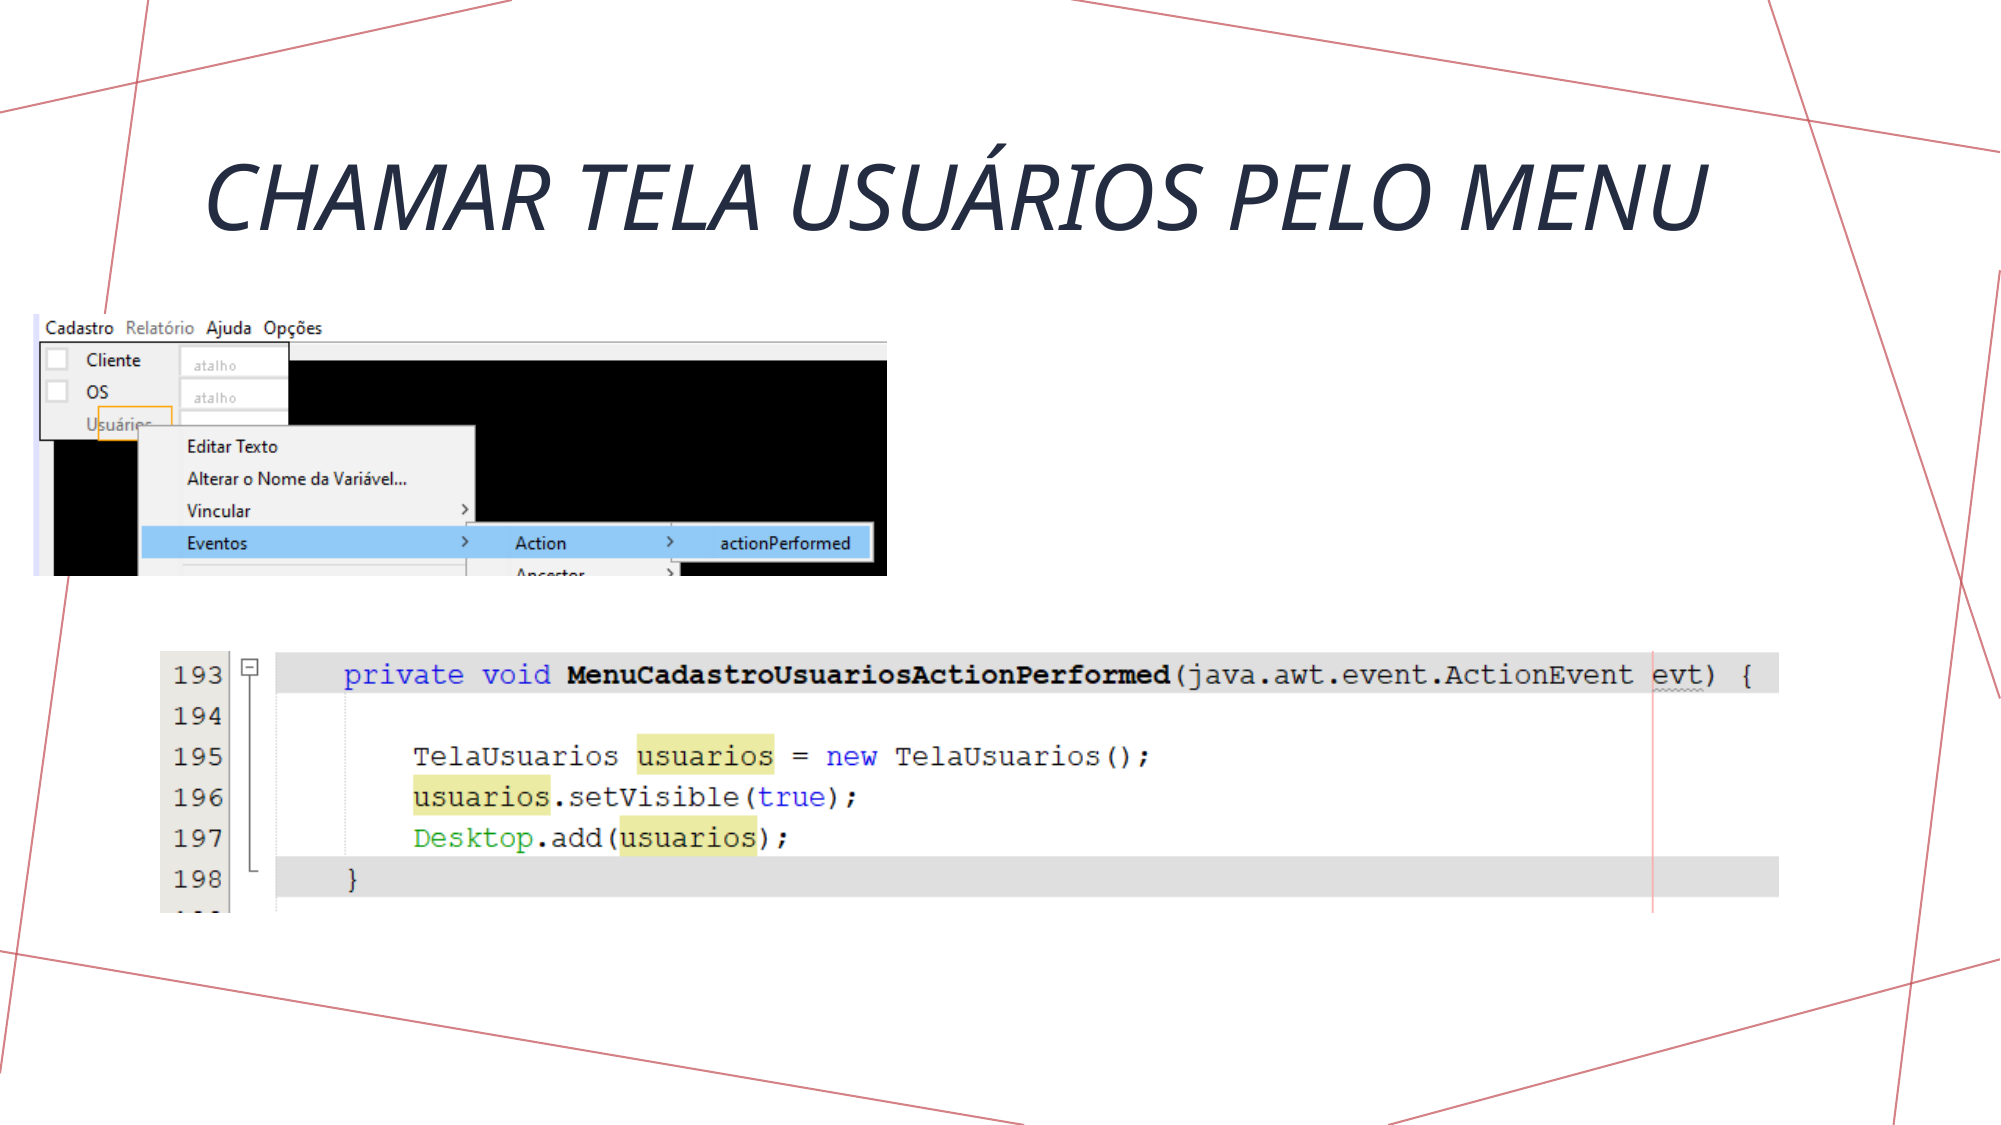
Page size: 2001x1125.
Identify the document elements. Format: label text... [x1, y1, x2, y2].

title Chamar tela usuários pelo menu [187, 87, 1813, 315]
picture [32, 314, 887, 576]
picture [160, 651, 1779, 913]
